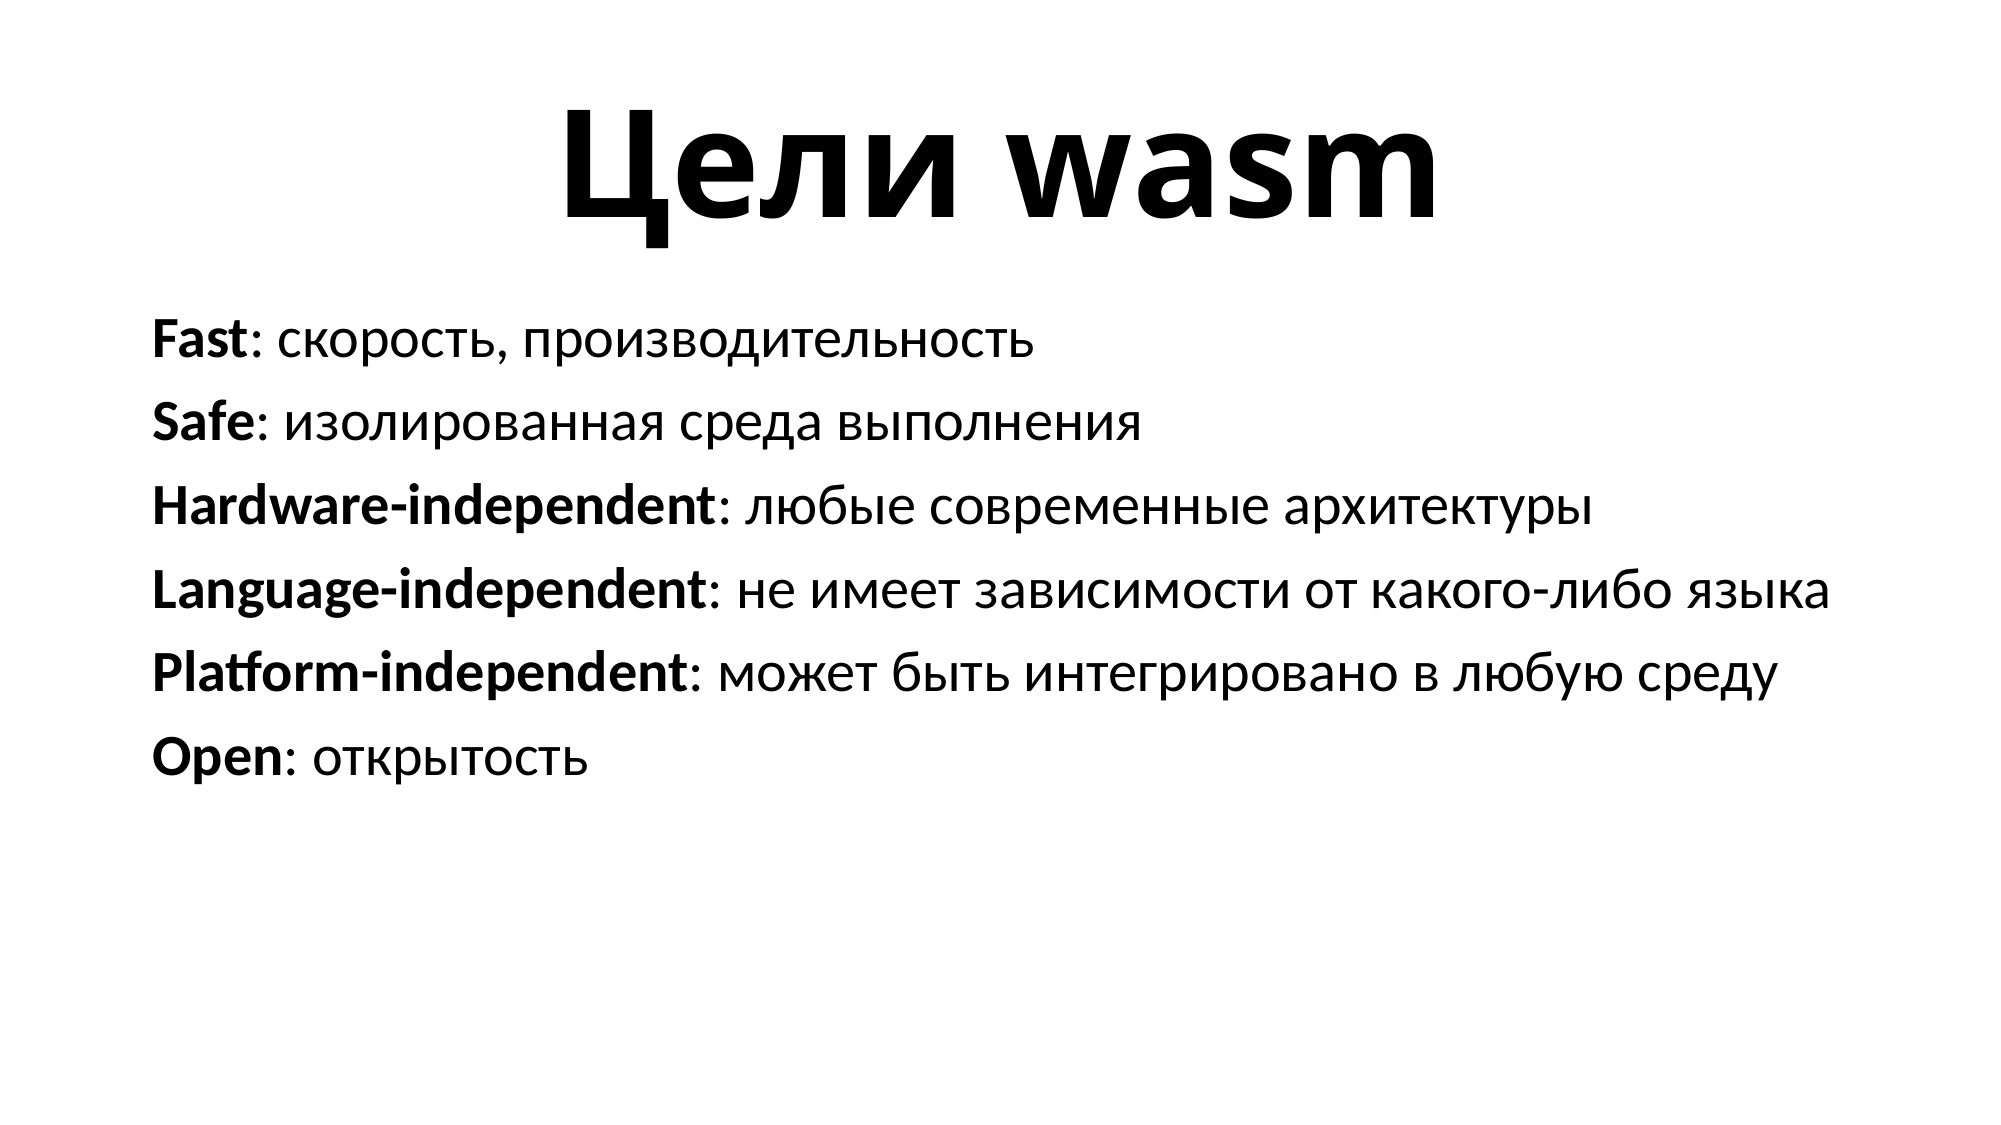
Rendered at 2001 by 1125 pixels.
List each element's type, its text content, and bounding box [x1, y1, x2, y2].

title Цели wasm [137, 59, 1863, 278]
list Fast: скорость, производительность Safe: изолированная среда выполнения Hardware-independent: любые современные архитектуры Language-independent: не имеет зависимости от какого-либо языка Platform-independent: может быть интегрировано в любую среду Open: открытость [137, 299, 1863, 1014]
